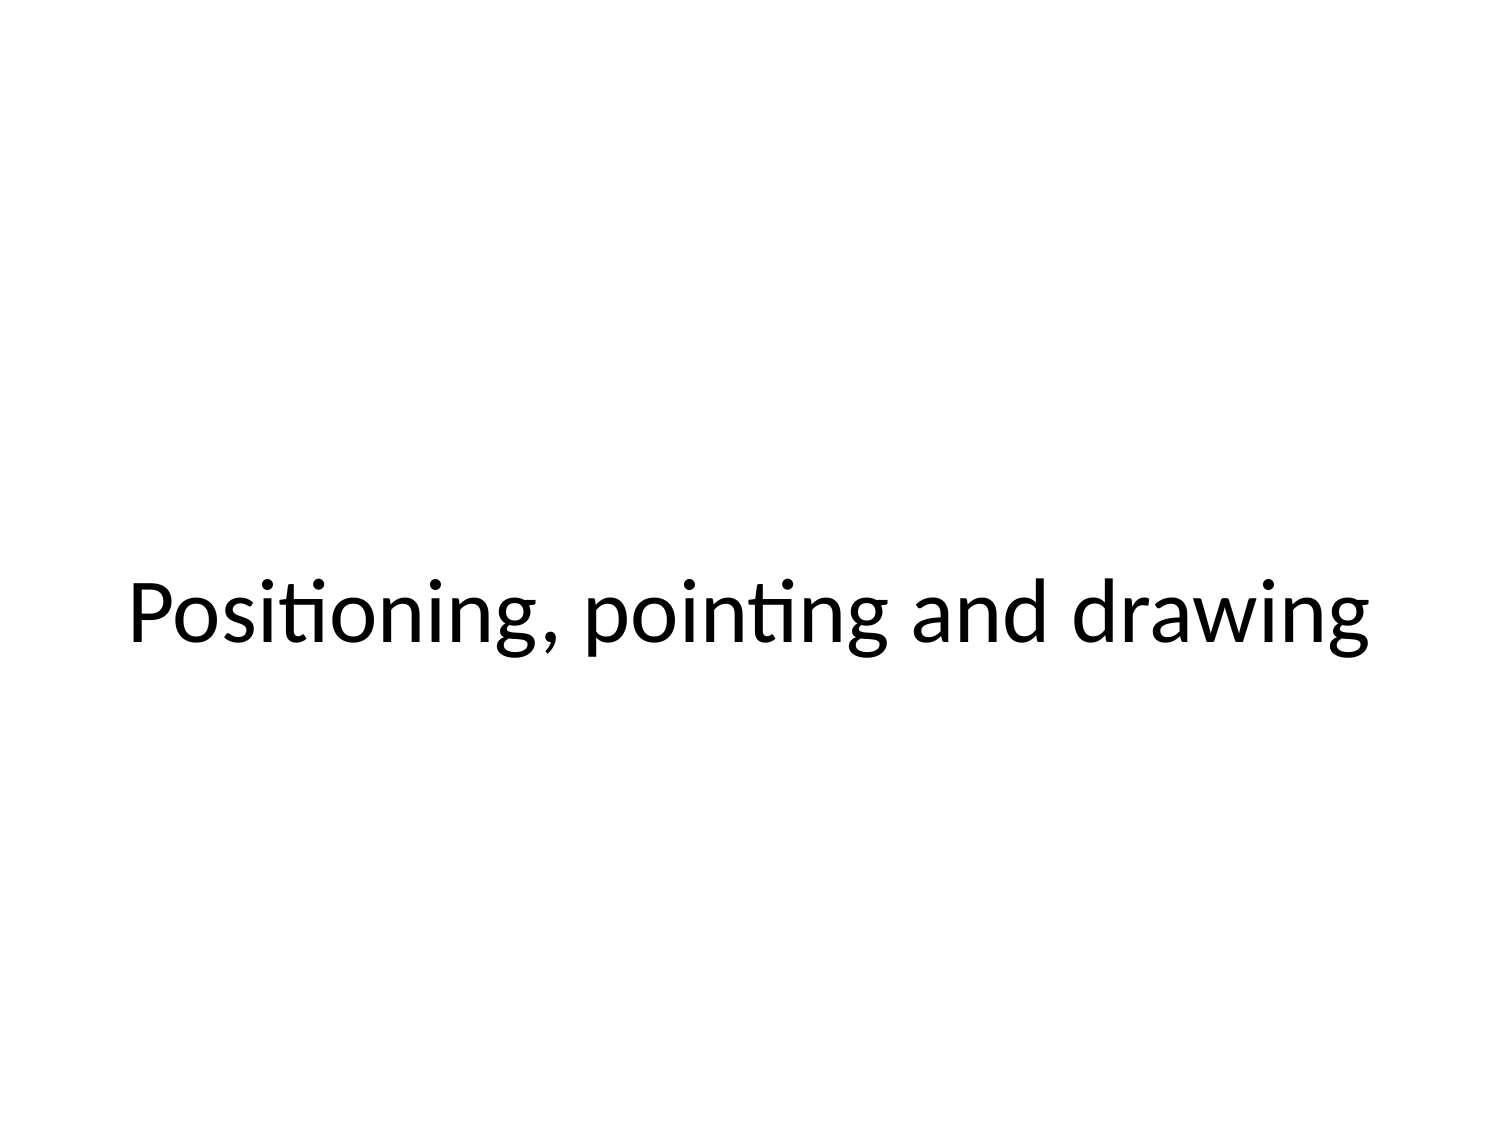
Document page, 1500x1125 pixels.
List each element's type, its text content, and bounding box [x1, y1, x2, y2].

title Positioning, pointing and drawing [75, 512, 1425, 700]
